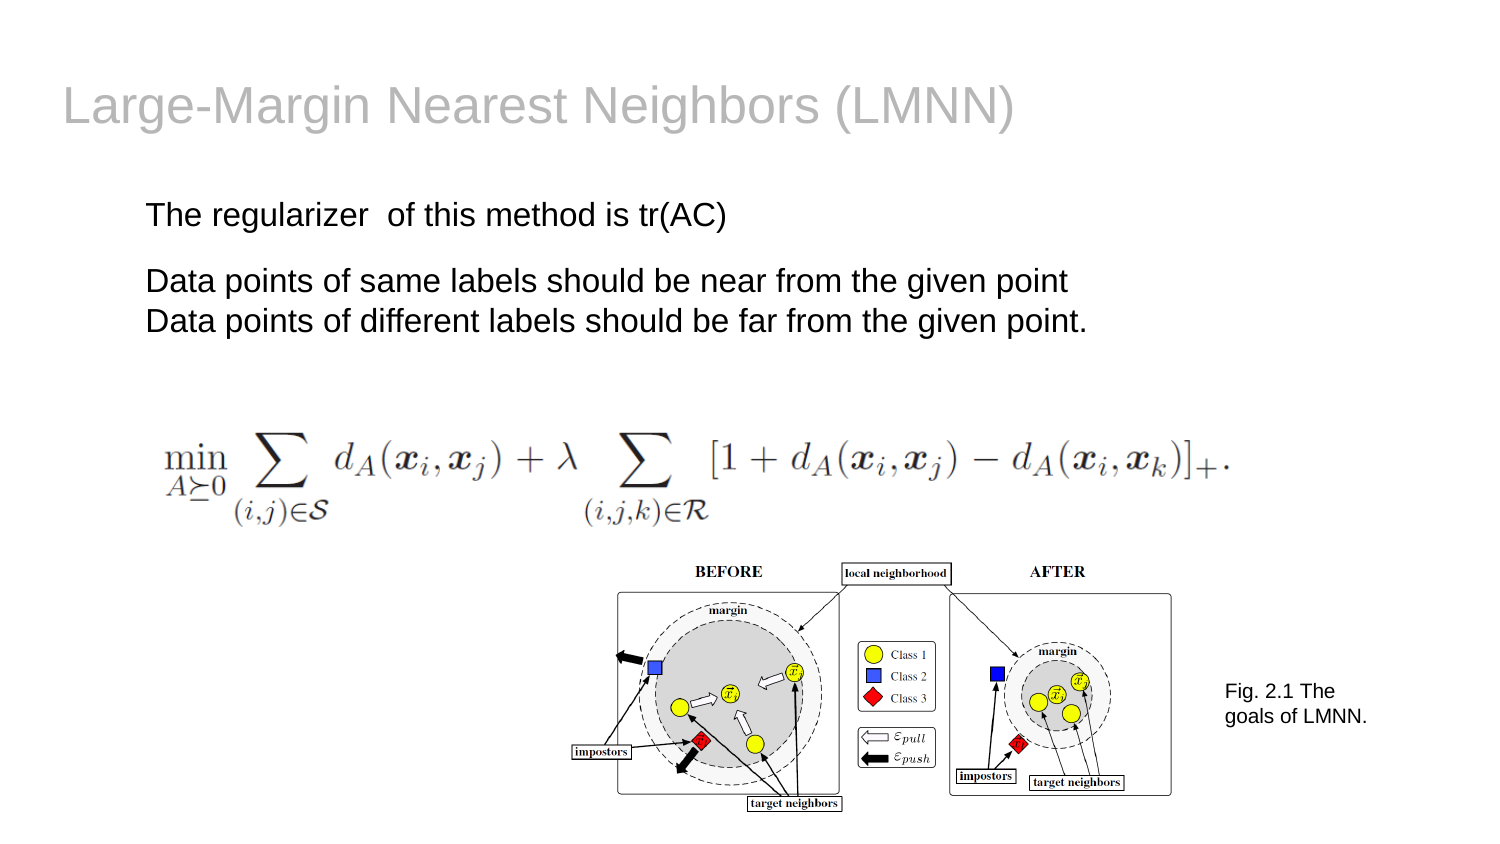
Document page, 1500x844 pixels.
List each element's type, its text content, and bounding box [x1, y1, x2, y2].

text_box Fig. 2.1 The goals of LMNN. [1210, 670, 1395, 736]
picture [149, 413, 1244, 820]
title Large-Margin Nearest Neighbors (LMNN) [51, 56, 1449, 150]
text_box Data points of same labels should be near from the given point Data points of different labels should be far from the given point. [130, 251, 1319, 347]
text_box The regularizer of this method is tr(AC) [130, 185, 1262, 241]
